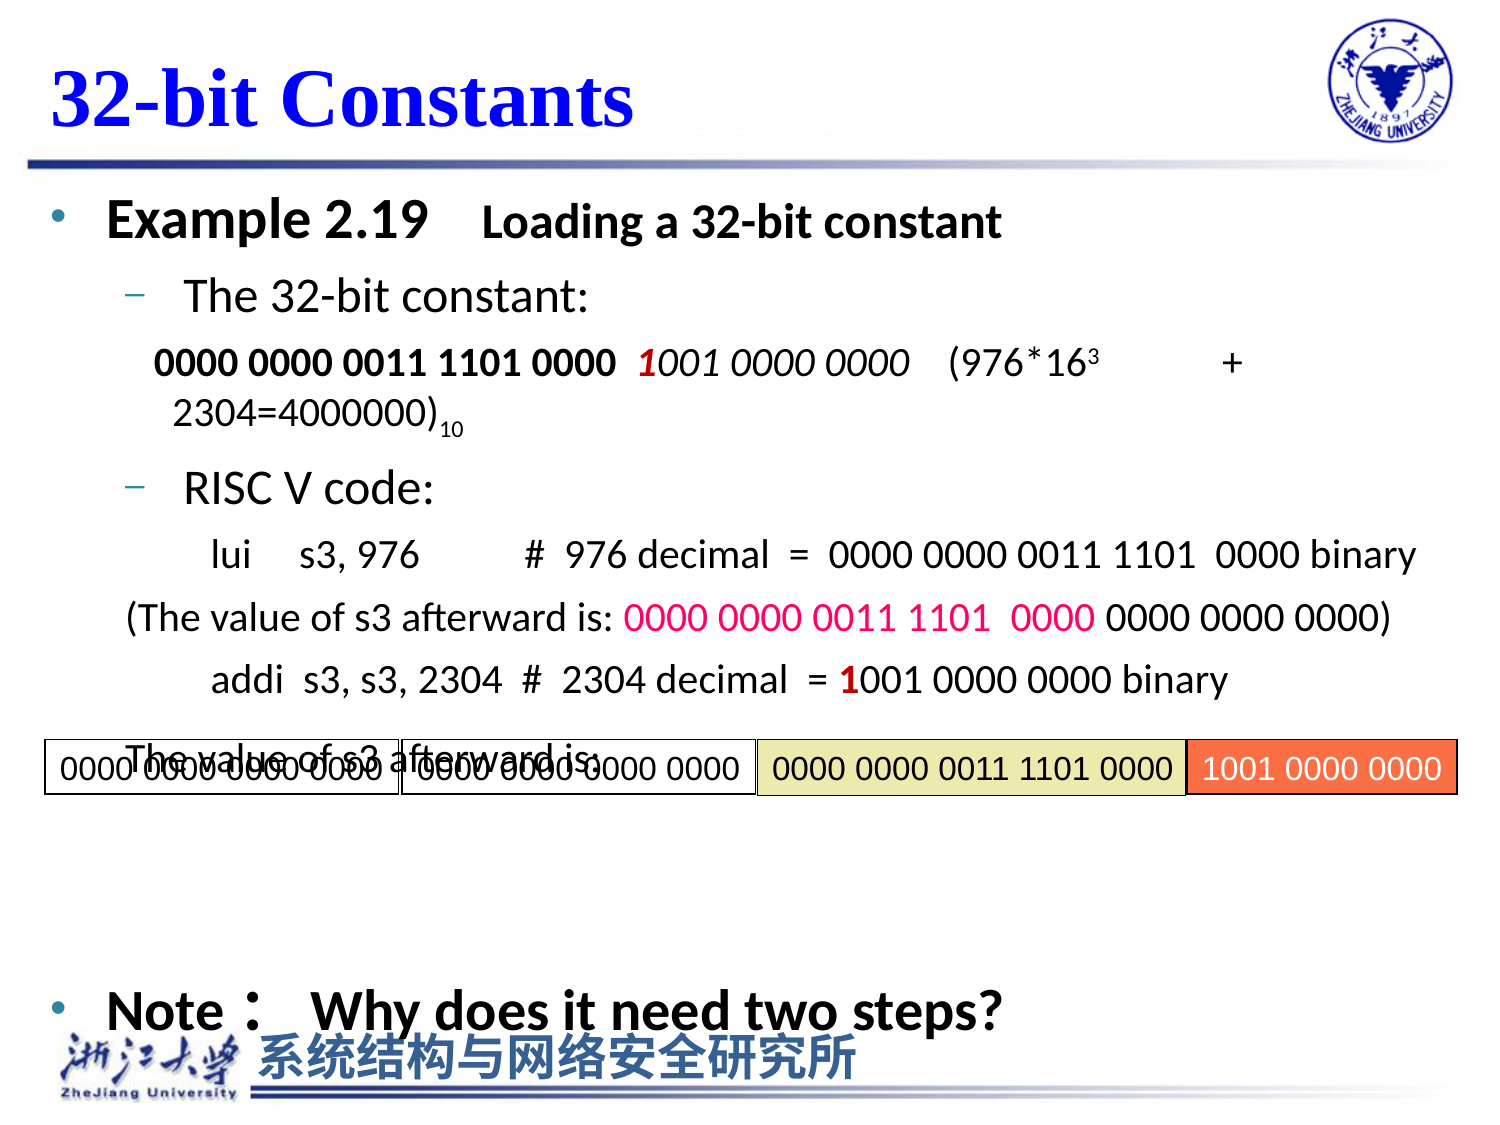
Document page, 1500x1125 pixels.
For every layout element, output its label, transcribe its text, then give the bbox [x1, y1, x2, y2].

text_box 0000 0000 0000 0000 [44, 739, 399, 795]
text_box 0000 0000 0011 1101 0000 [757, 739, 1186, 796]
picture [7, 0, 1493, 1125]
list Example 2.19 Loading a 32-bit constant The 32-bit constant: 0000 0000 0011 1101 0000 1001 0000 0000 (976*163 + 2304=4000000)10 RISC V code: lui s3, 976 # 976 decimal = 0000 0000 0011 1101 0000 binary (The value of s3 afterward is: 0000 0000 0011 1101 0000 0000 0000 0000) addi s3, s3, 2304 # 2304 decimal = 1001 0000 0000 binary The value of s3 afterward is: Note：Why does it need two steps? [35, 172, 1465, 988]
title 32-bit Constants [35, 30, 1391, 156]
text_box 1001 0000 0000 [1187, 739, 1458, 795]
text_box 0000 0000 0000 0000 [402, 739, 756, 795]
